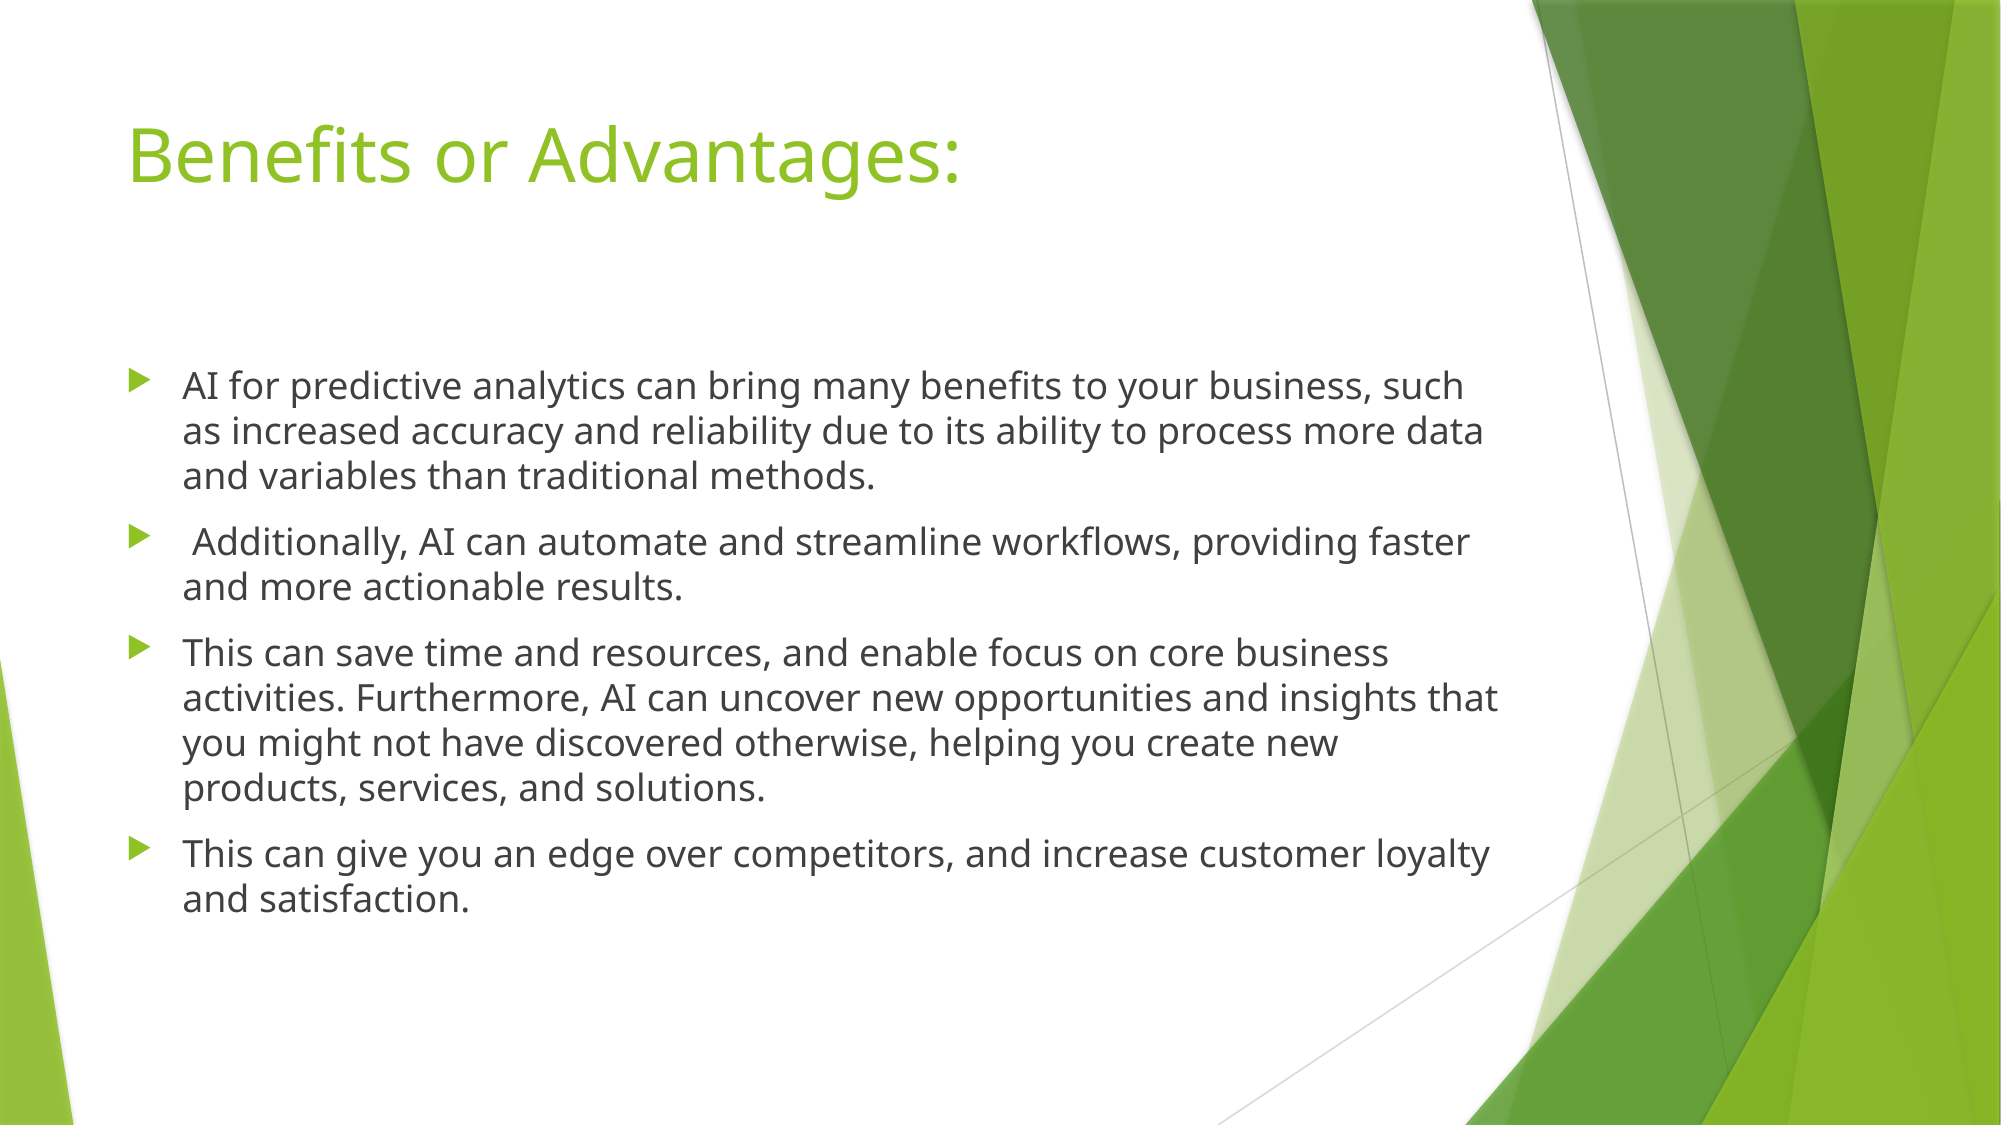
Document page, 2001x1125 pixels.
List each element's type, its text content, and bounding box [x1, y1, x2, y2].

title Benefits or Advantages: [111, 99, 1522, 317]
list AI for predictive analytics can bring many benefits to your business, such as increased accuracy and reliability due to its ability to process more data and variables than traditional methods. Additionally, AI can automate and streamline workflows, providing faster and more actionable results. This can save time and resources, and enable focus on core business activities. Furthermore, AI can uncover new opportunities and insights that you might not have discovered otherwise, helping you create new products, services, and solutions. This can give you an edge over competitors, and increase customer loyalty and satisfaction. [111, 354, 1522, 992]
